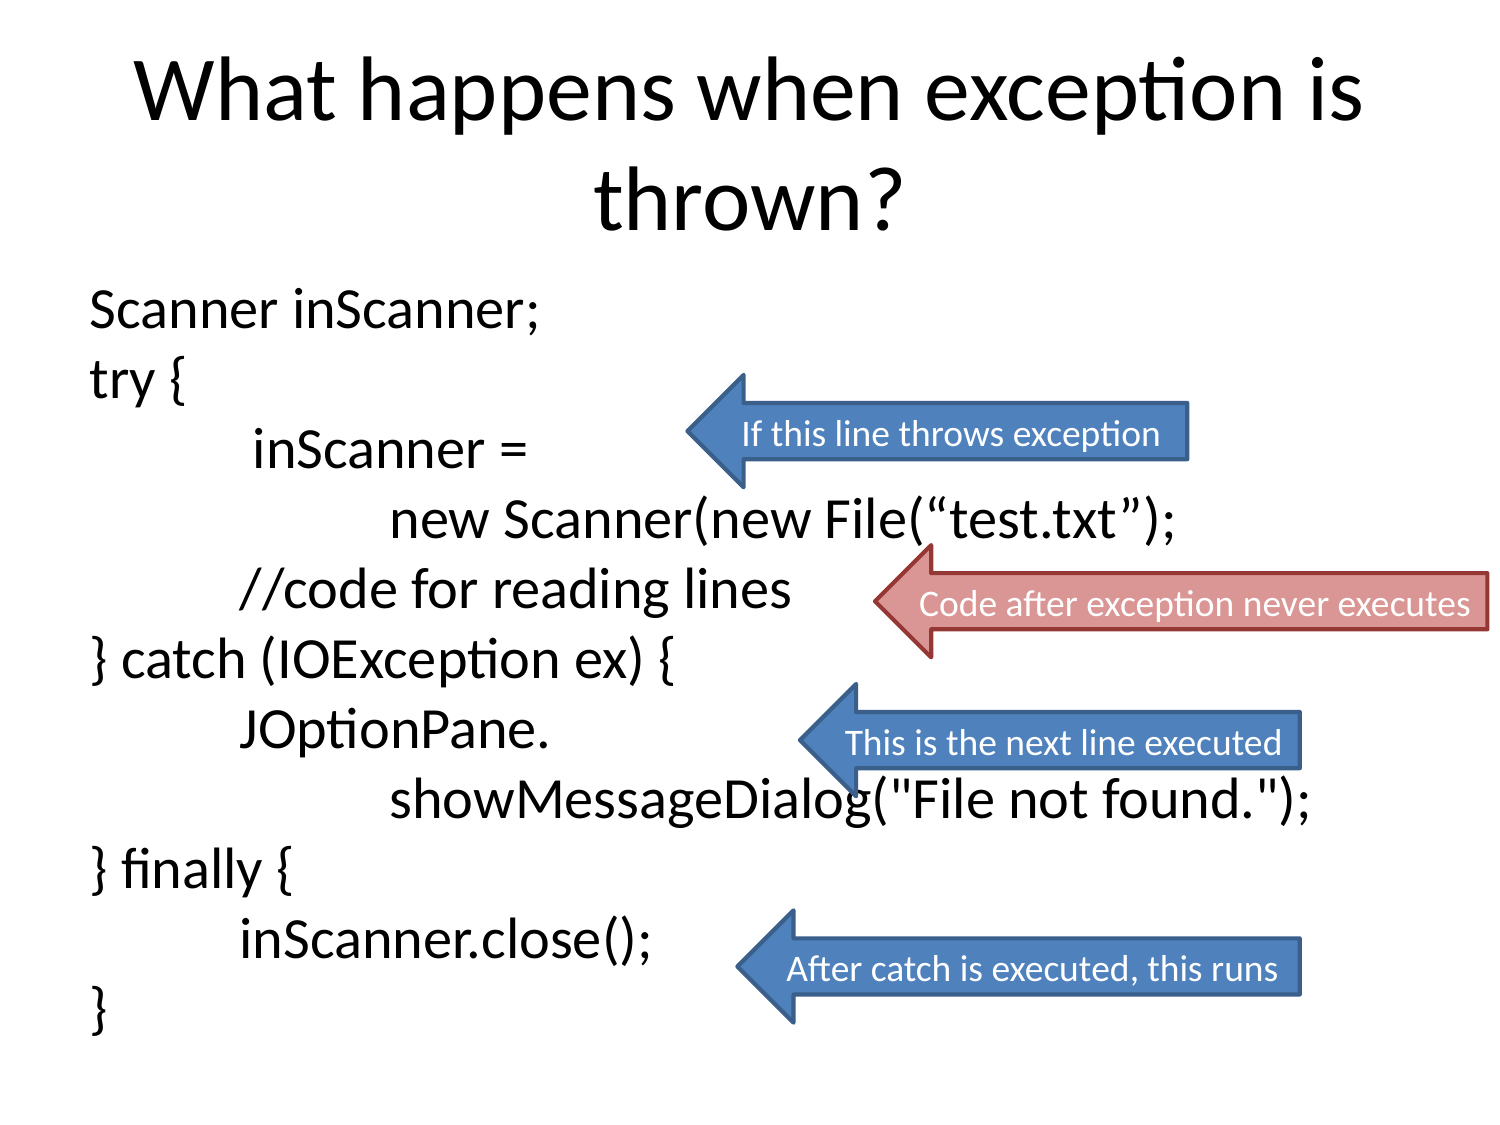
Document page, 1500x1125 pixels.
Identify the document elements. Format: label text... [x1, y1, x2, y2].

text_box If this line throws exception [685, 373, 1190, 490]
text_box What happens when exception is thrown? [75, 45, 1425, 233]
text_box This is the next line executed [797, 682, 1302, 799]
text_box After catch is executed, this runs [735, 908, 1302, 1025]
text_box Scanner inScanner; try { inScanner = new Scanner(new File(“test.txt”); //code for reading lines } catch (IOException ex) { JOptionPane. showMessageDialog("File not found."); } finally { inScanner.close(); } [75, 262, 1425, 1100]
text_box Code after exception never executes [872, 543, 1490, 660]
